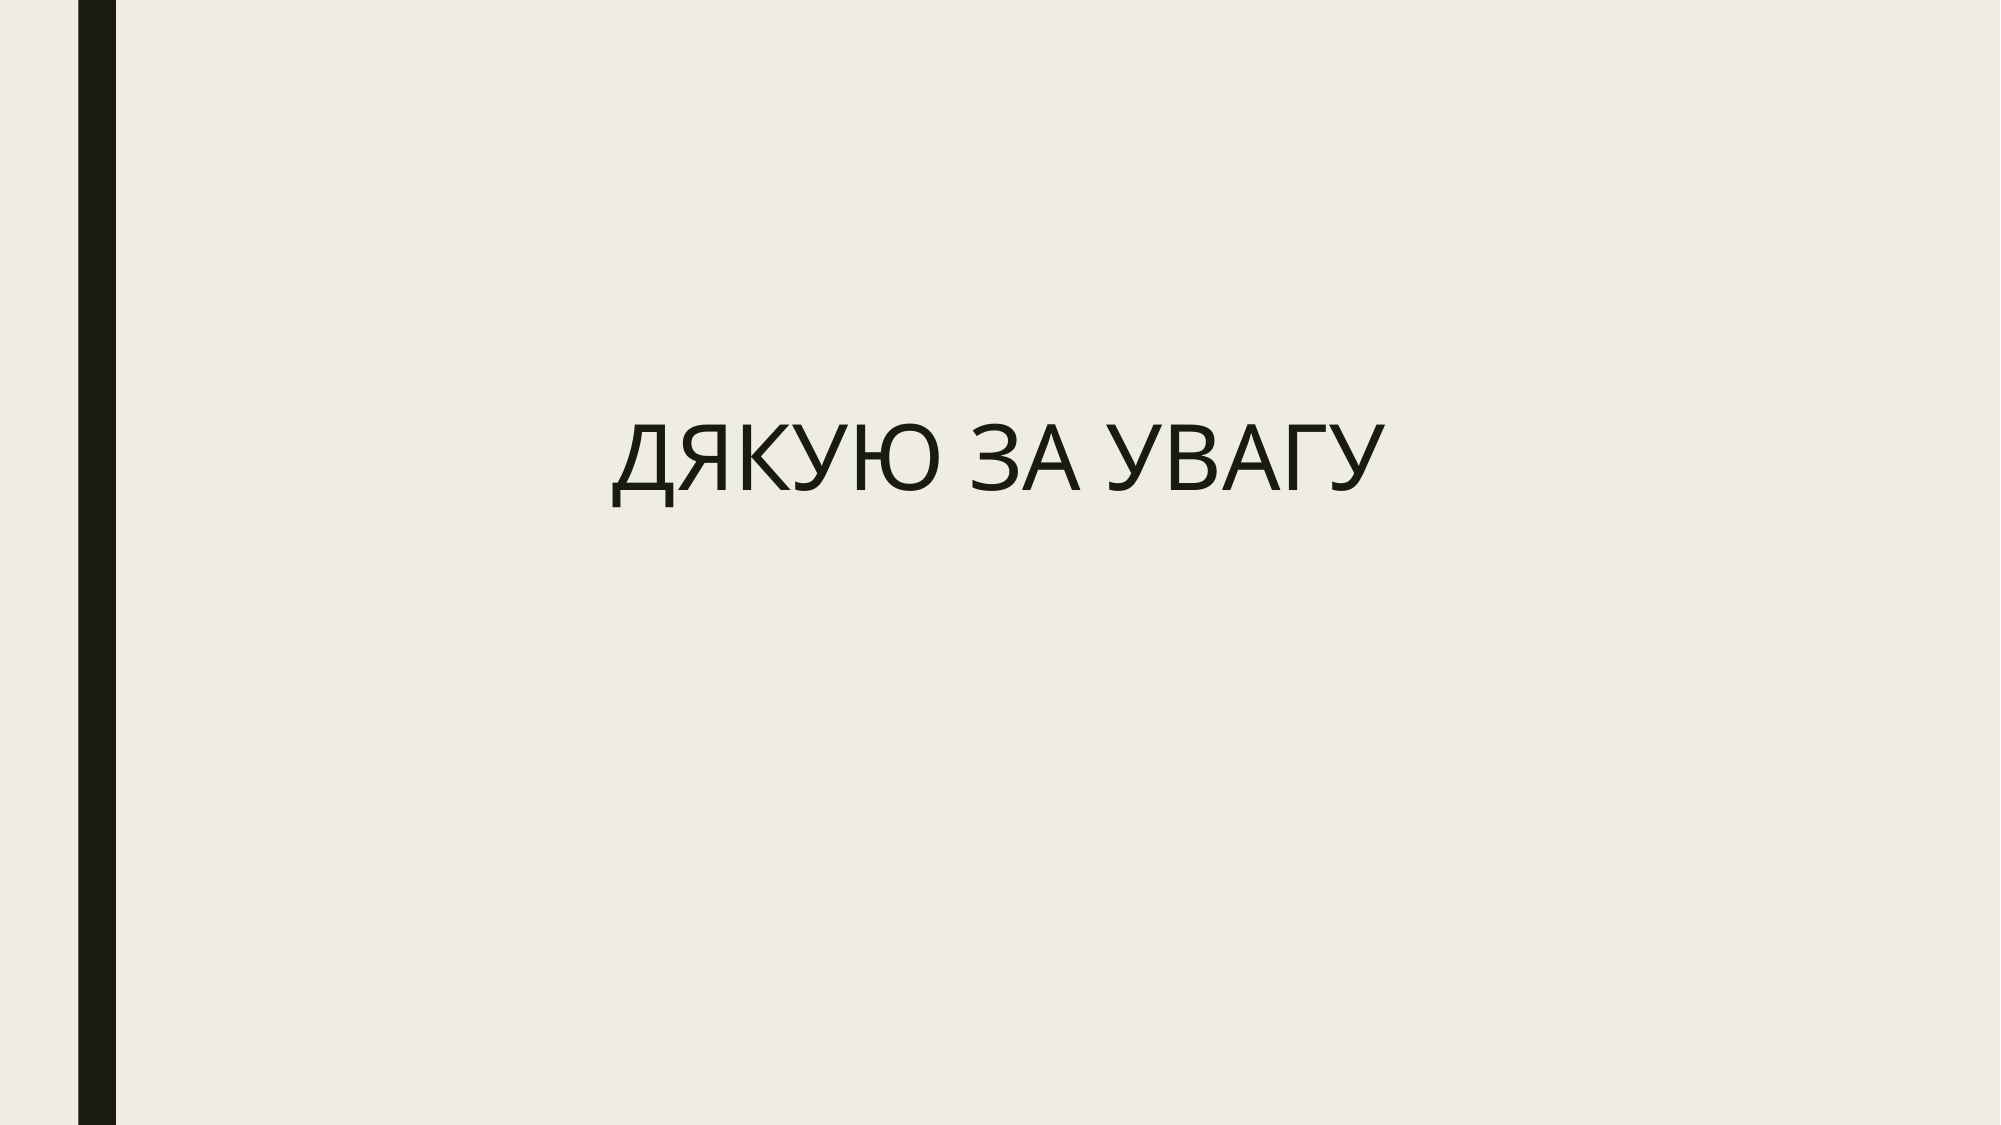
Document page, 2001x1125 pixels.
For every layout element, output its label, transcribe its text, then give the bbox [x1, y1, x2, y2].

title ДЯКУЮ ЗА УВАГУ [212, 404, 1788, 649]
